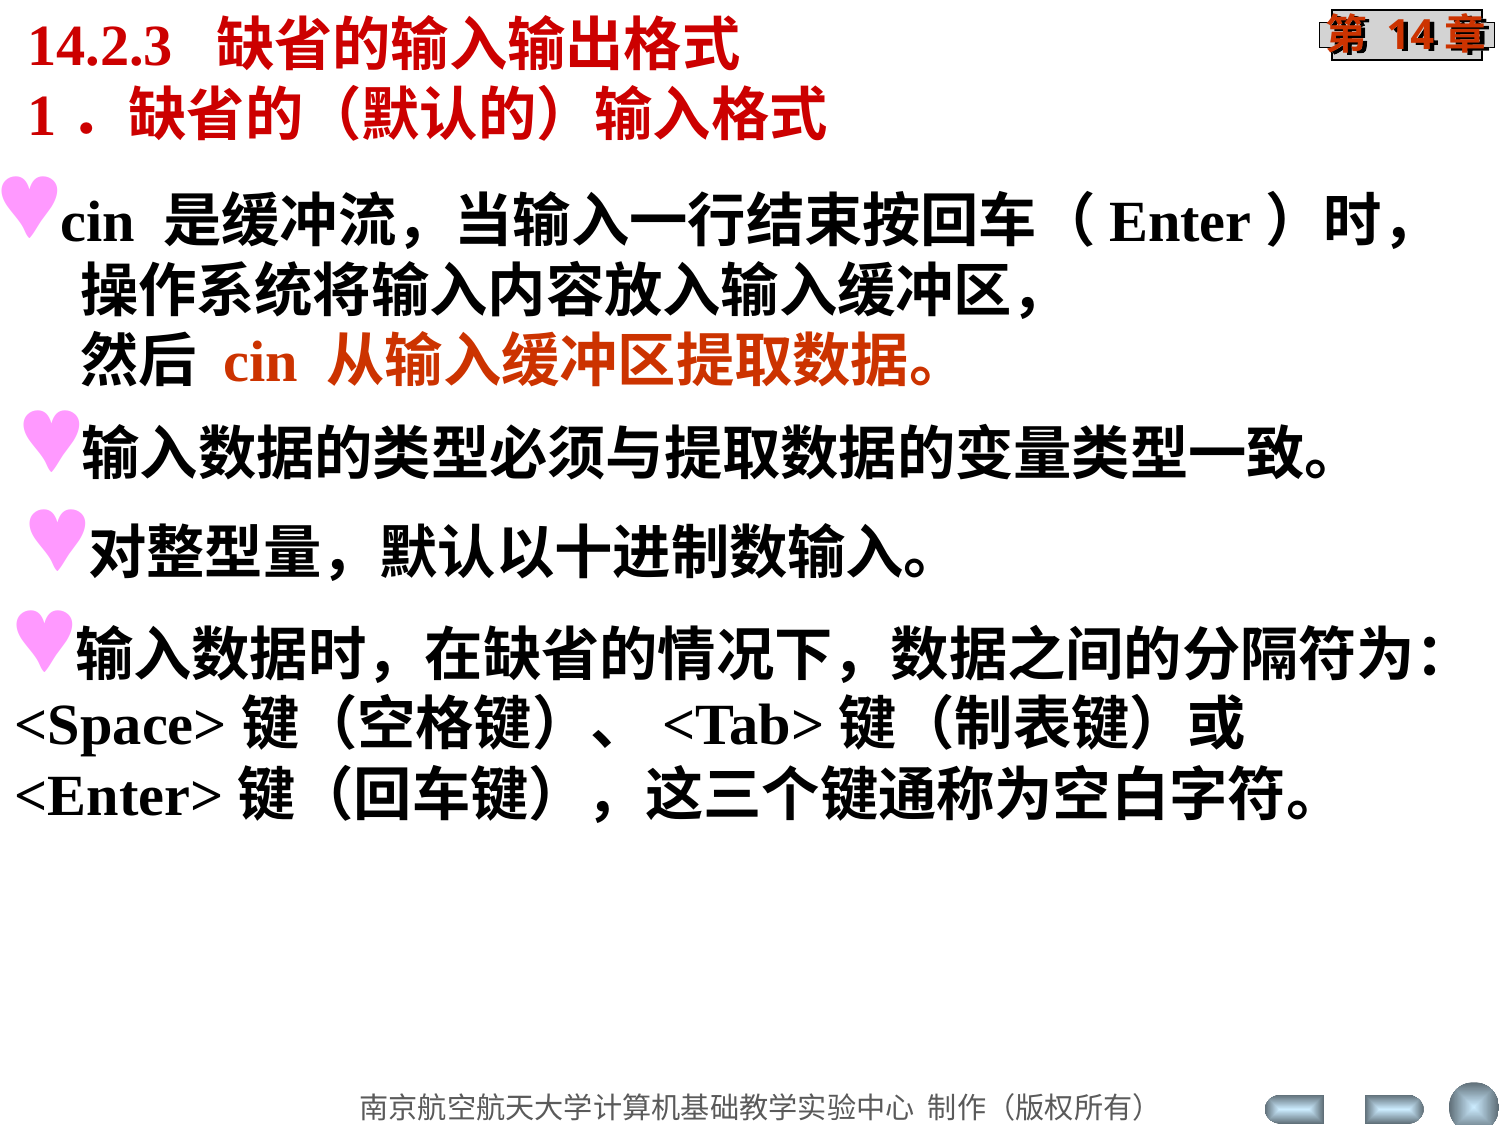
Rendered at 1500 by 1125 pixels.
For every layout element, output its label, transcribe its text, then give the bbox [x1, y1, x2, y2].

text_box 对整型量，默认以十进制数输入。 [12, 507, 978, 593]
text_box 14.2.3 缺省的输入输出格式 1．缺省的（默认的）输入格式 [12, 0, 1363, 155]
text_box 输入数据时，在缺省的情况下，数据之间的分隔符为： <Space>键（空格键）、<Tab>键（制表键）或<Enter>键（回车键），这三个键通称为空白字符。 [0, 608, 1463, 835]
text_box 输入数据的类型必须与提取数据的变量类型一致。 [6, 408, 1379, 495]
text_box cin 是缓冲流，当输入一行结束按回车（Enter）时， 操作系统将输入内容放入输入缓冲区， 然后 cin 从输入缓冲区提取数据。 [0, 174, 1456, 401]
